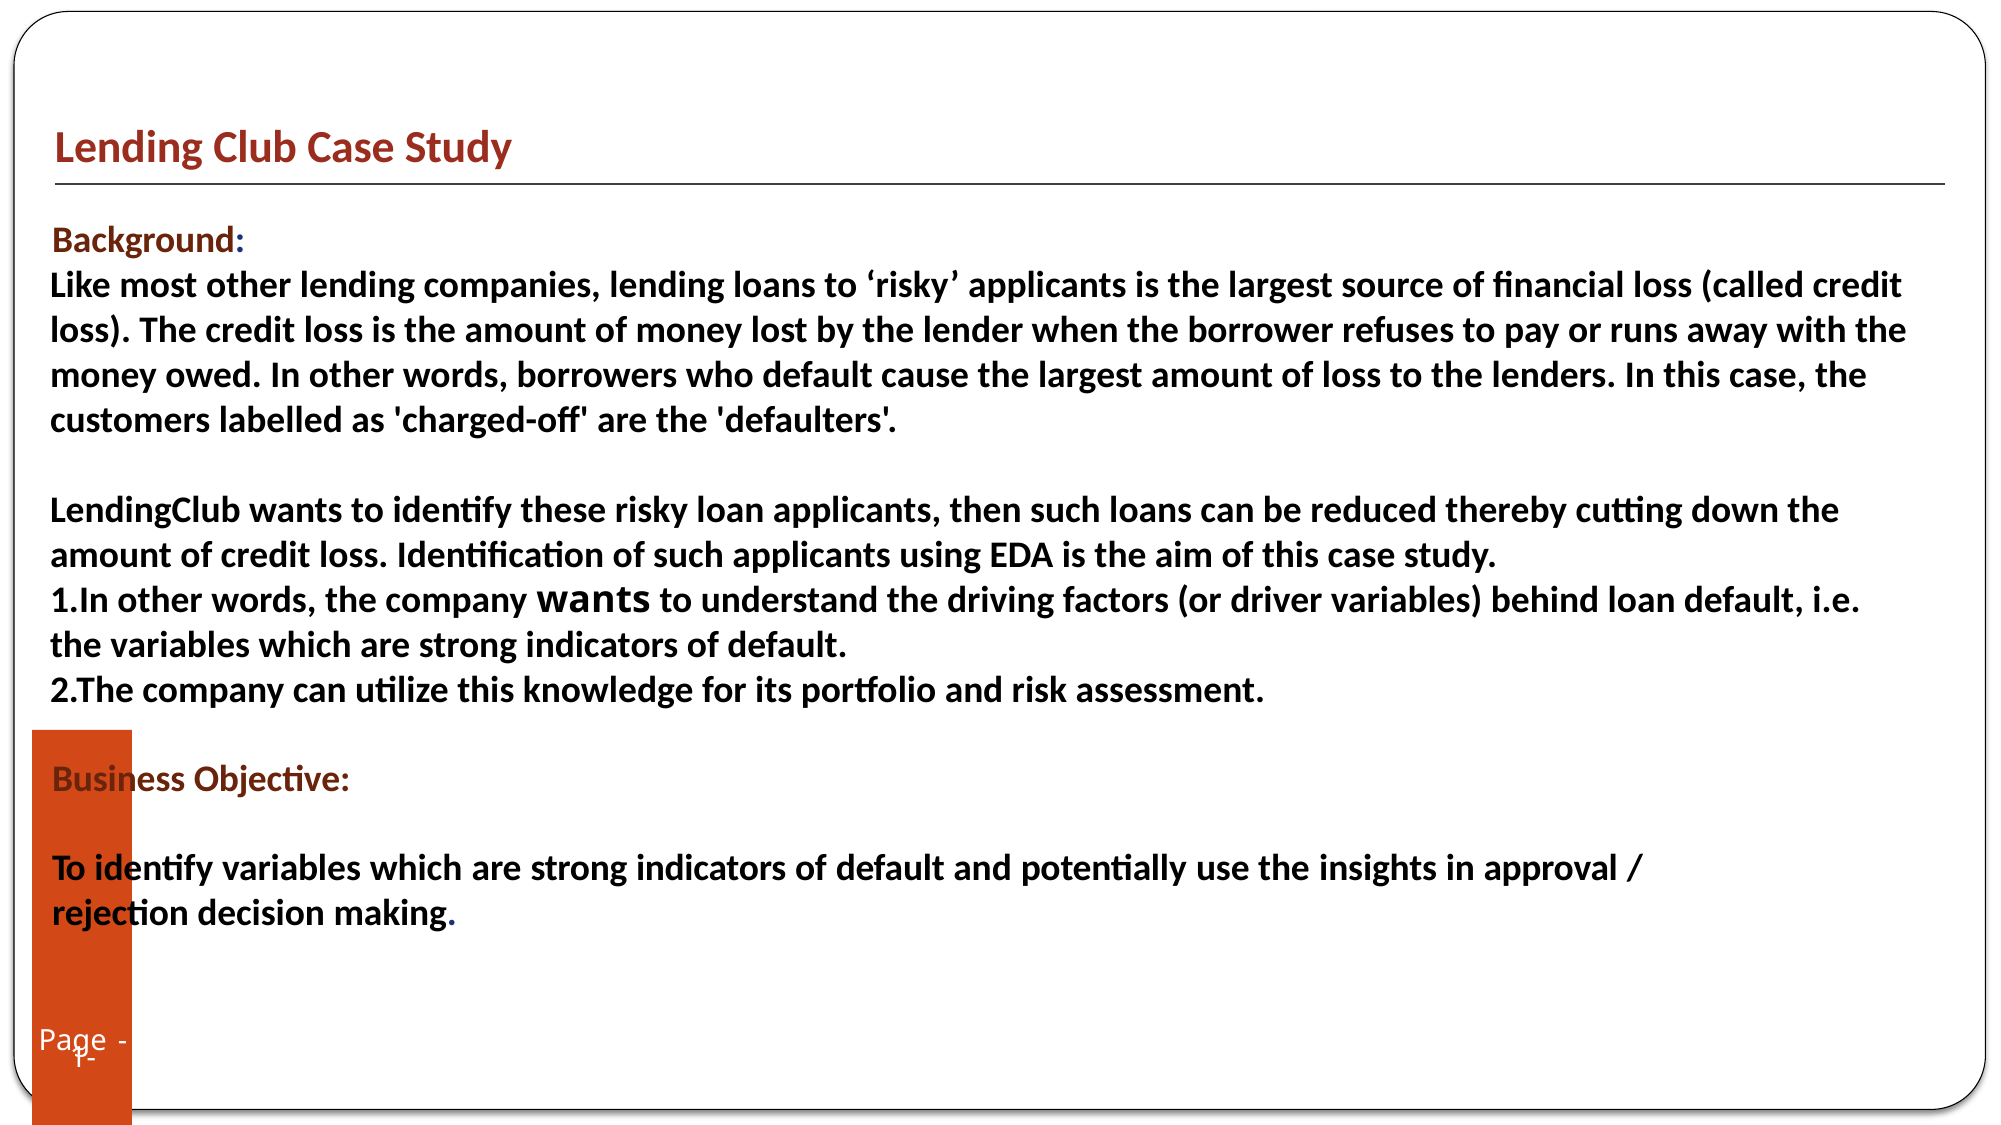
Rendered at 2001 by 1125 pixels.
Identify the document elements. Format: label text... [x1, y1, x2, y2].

text_box Background: Like most other lending companies, lending loans to ‘risky’ applicants is the largest source of financial loss (called credit loss). The credit loss is the amount of money lost by the lender when the borrower refuses to pay or runs away with the money owed. In other words, borrowers who default cause the largest amount of loss to the lenders. In this case, the customers labelled as 'charged-off' are the 'defaulters'. LendingClub wants to identify these risky loan applicants, then such loans can be reduced thereby cutting down the amount of credit loss. Identification of such applicants using EDA is the aim of this case study. 1.In other words, the company wants to understand the driving factors (or driver variables) behind loan default, i.e. the variables which are strong indicators of default. 2.The company can utilize this knowledge for its portfolio and risk assessment. Business Objective: To identify variables which are strong indicators of default and potentially use the insights in approval / rejection decision making. [49, 212, 1910, 933]
title Lending Club Case Study [52, 0, 787, 173]
slide_number Page -1- [32, 729, 132, 1125]
